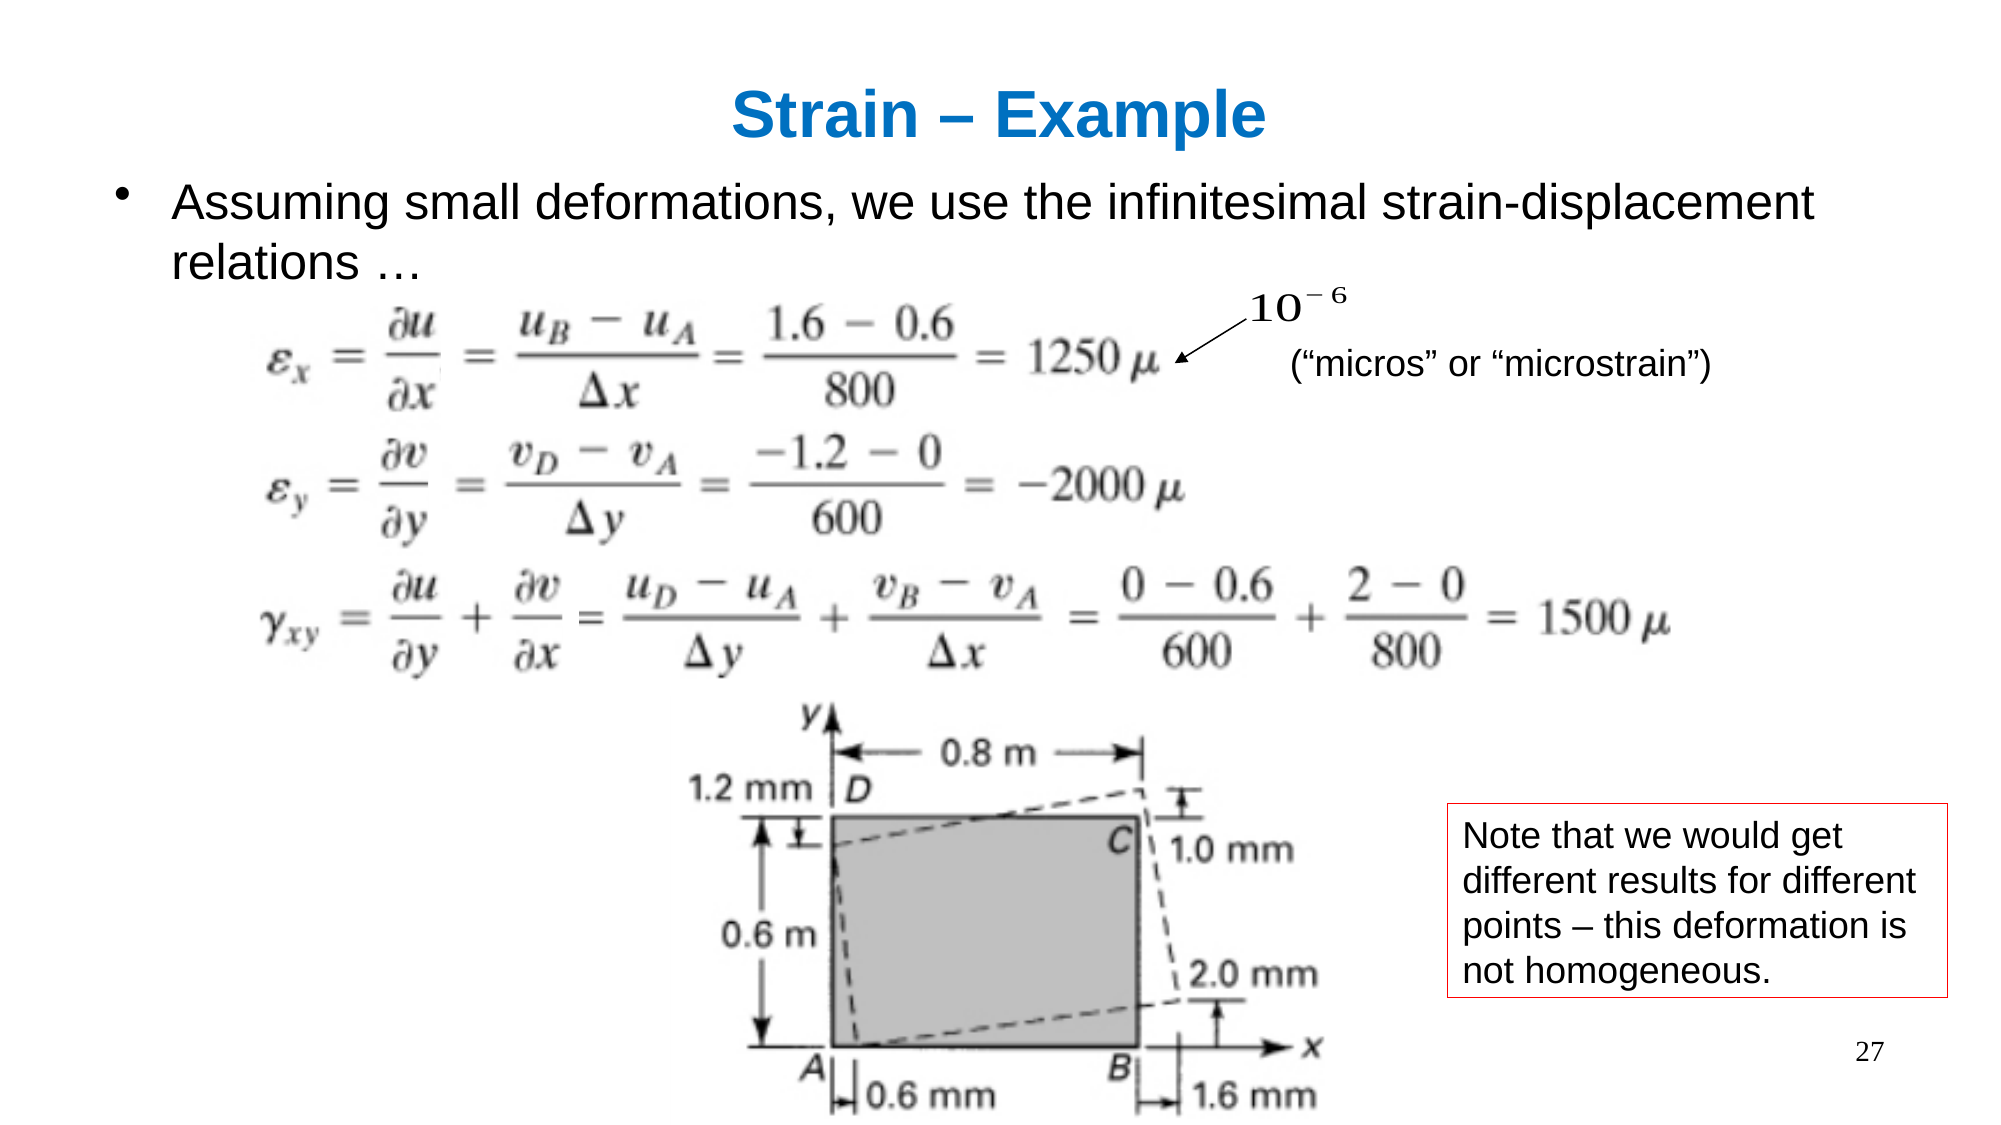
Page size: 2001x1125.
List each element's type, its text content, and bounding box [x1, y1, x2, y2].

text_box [1174, 318, 1247, 364]
picture [249, 564, 563, 698]
picture [237, 294, 1678, 1125]
slide_number 27 [1433, 1024, 1901, 1103]
title Strain – Example [324, 44, 1676, 162]
text_box Note that we would get different results for different points – this deformation is not homogeneous. [1447, 803, 1948, 998]
text_box (“micros” or “microstrain”) [1274, 331, 1748, 392]
text_box Assuming small deformations, we use the infinitesimal strain-displacement relations … [99, 162, 1900, 298]
